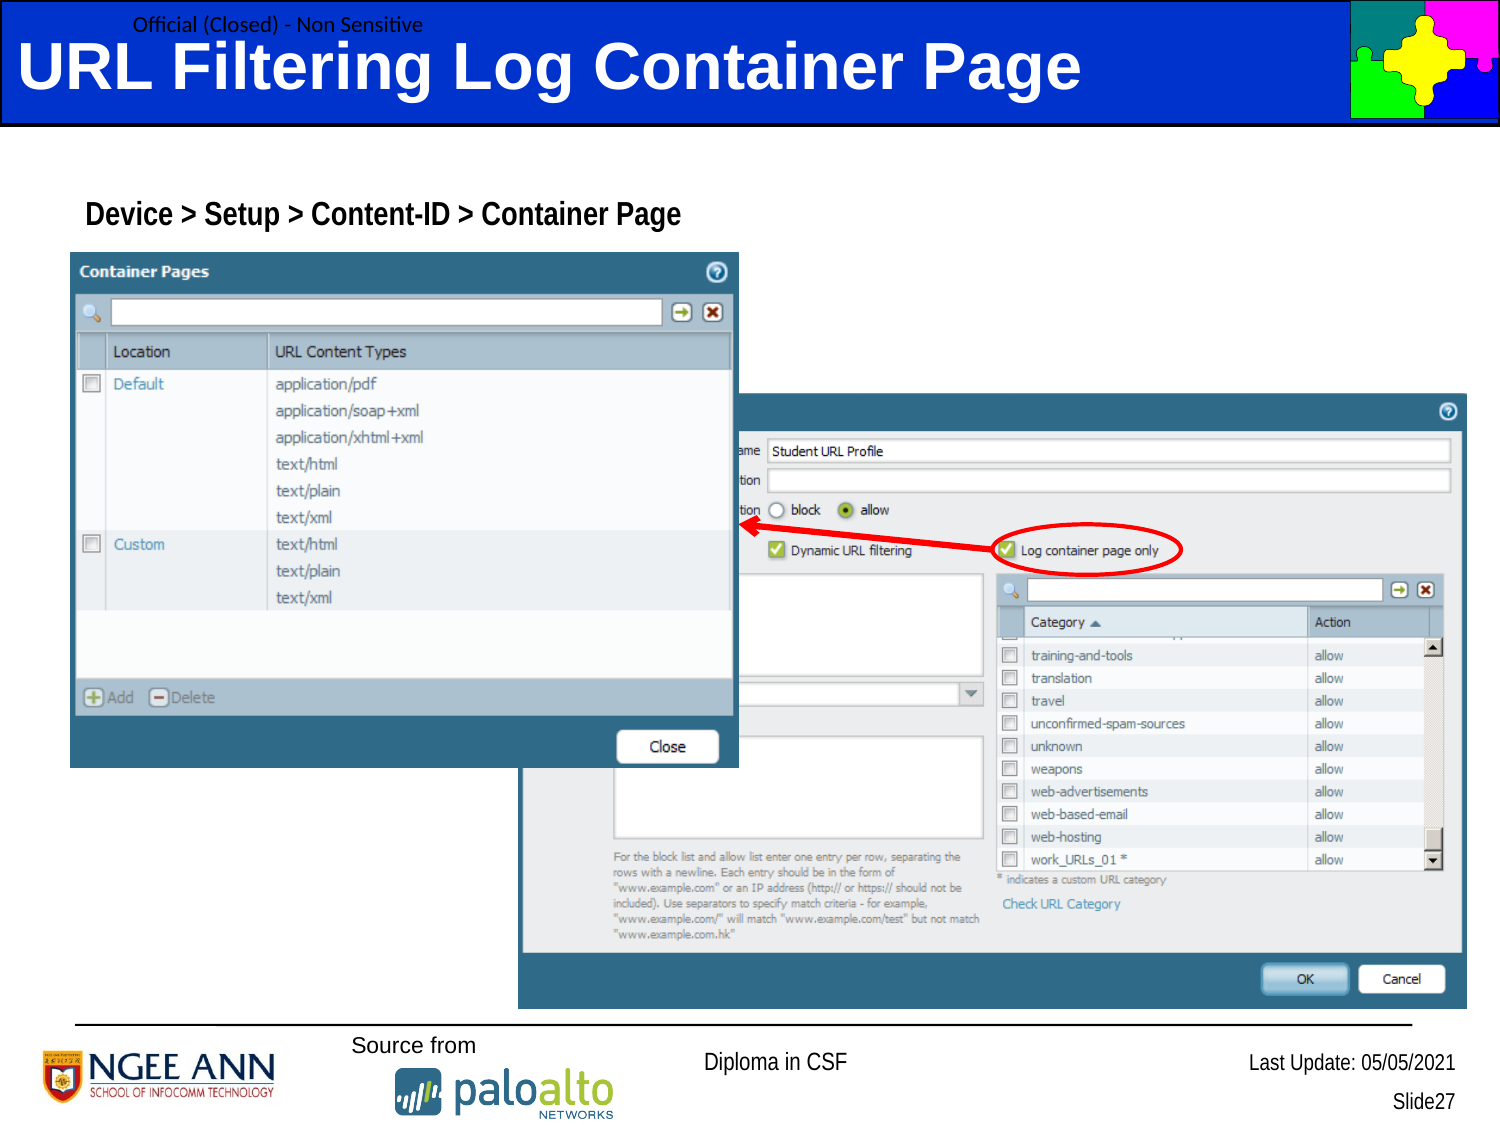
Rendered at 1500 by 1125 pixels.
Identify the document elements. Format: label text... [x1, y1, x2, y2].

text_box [743, 524, 993, 550]
list Device > Setup > Content-ID > Container Page [70, 184, 1220, 245]
title URL Filtering Log Container Page [0, 0, 1355, 128]
picture [17, 1028, 299, 1125]
picture [70, 251, 1467, 1009]
picture [395, 1068, 613, 1119]
